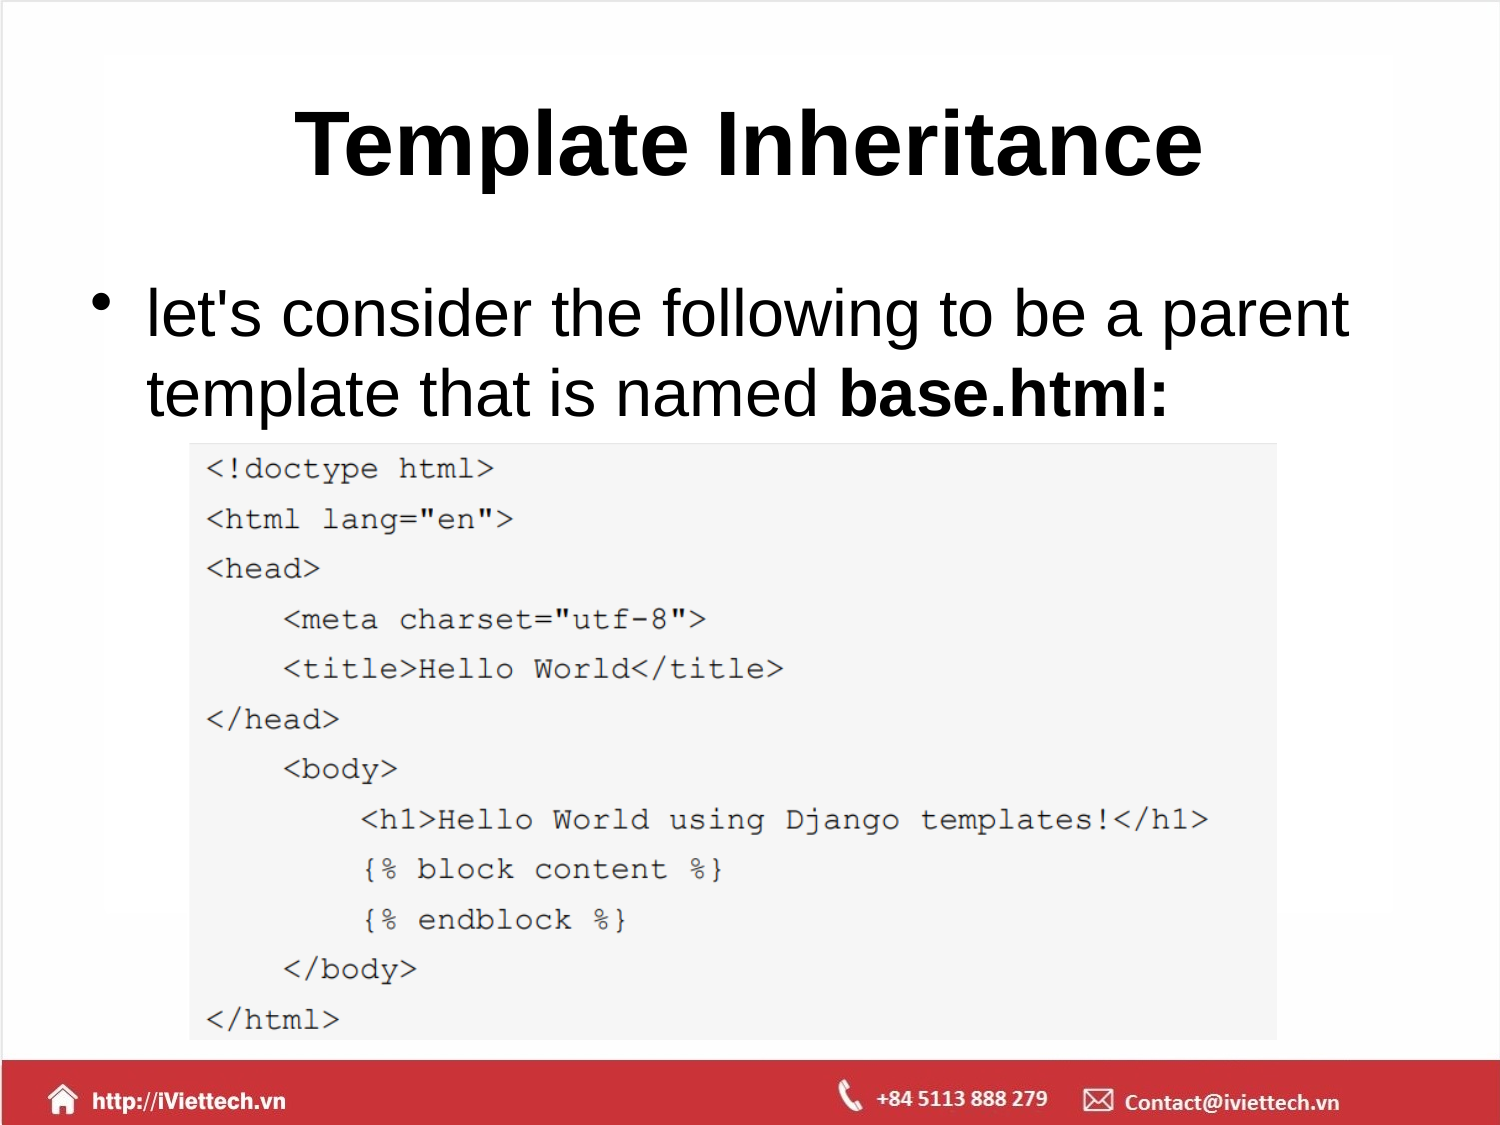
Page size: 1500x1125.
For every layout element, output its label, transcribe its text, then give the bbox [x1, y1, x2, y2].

list let's consider the following to be a parent template that is named base.html: [74, 262, 1426, 1006]
picture [0, 0, 1500, 1125]
title Template Inheritance [74, 44, 1426, 233]
